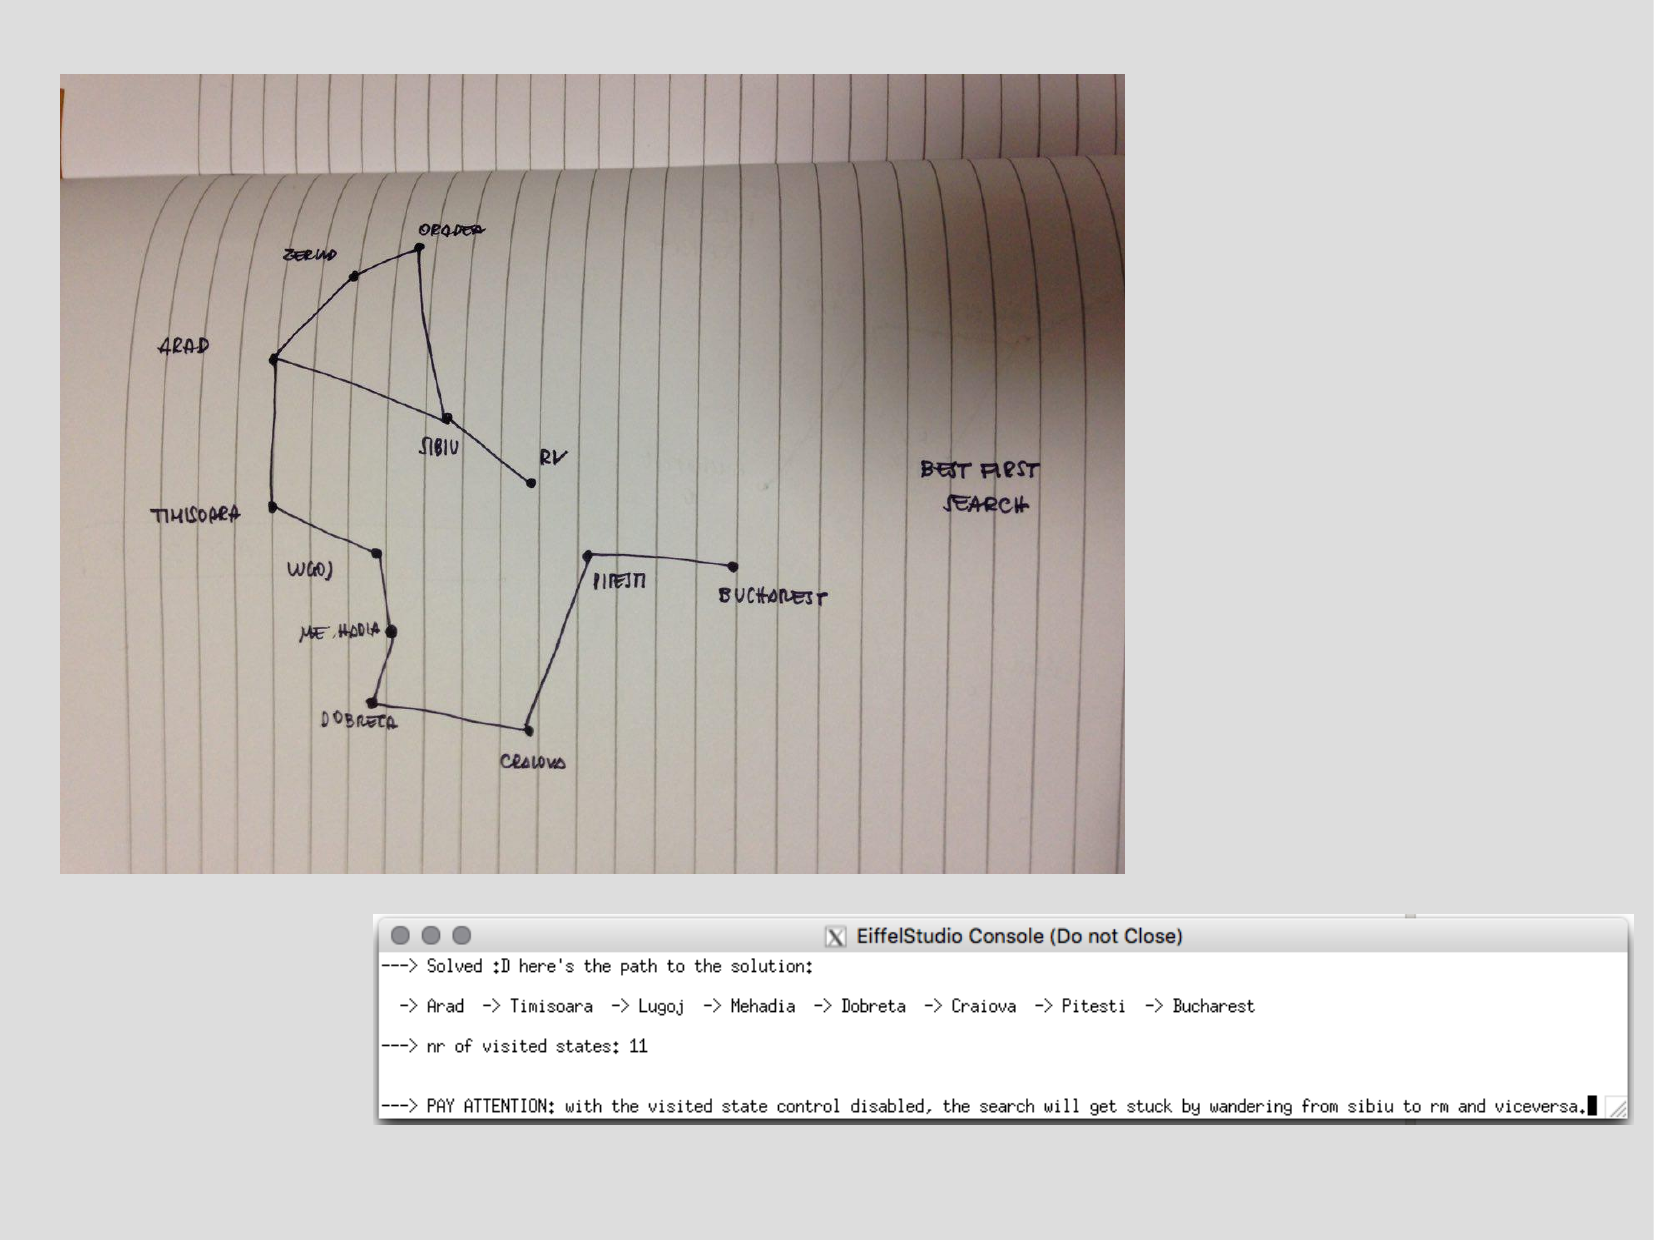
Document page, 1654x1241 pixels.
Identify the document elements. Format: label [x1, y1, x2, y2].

picture [59, 74, 1126, 874]
picture [373, 914, 1635, 1126]
